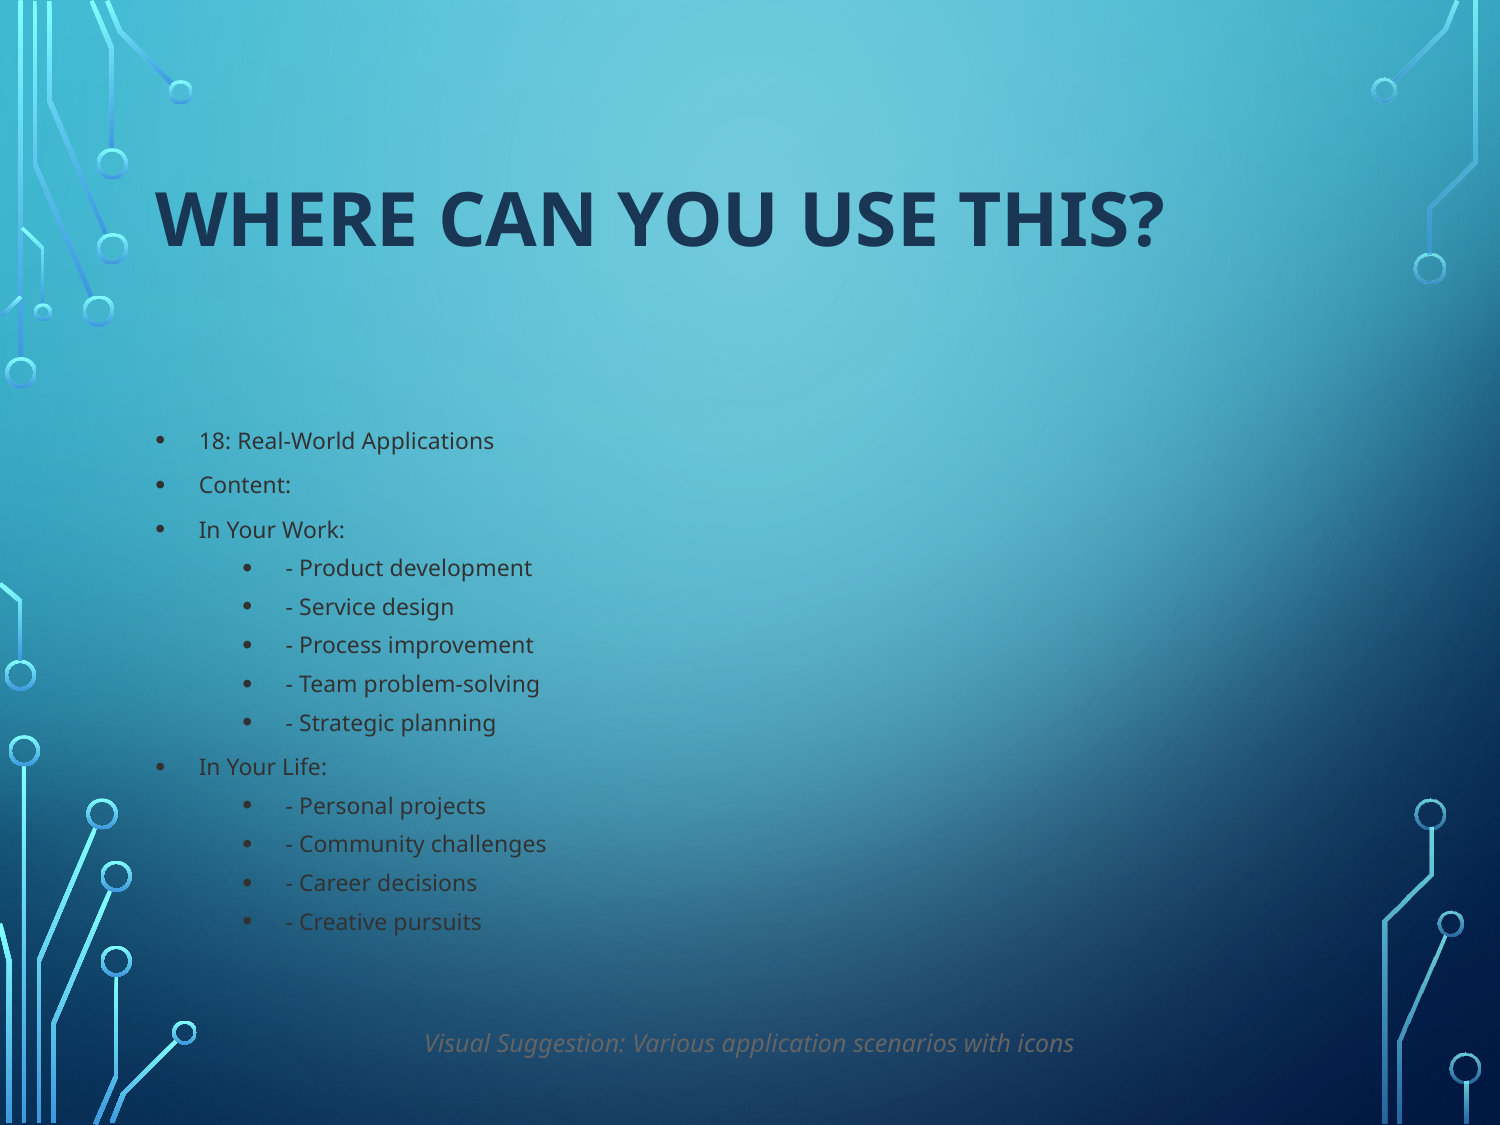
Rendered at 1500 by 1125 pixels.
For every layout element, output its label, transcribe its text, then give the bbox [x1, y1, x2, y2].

title Where Can You Use This? [140, 101, 1360, 344]
list 18: Real-World Applications Content: In Your Work: - Product development - Service design - Process improvement - Team problem-solving - Strategic planning In Your Life: - Personal projects - Community challenges - Career decisions - Creative pursuits [140, 369, 1360, 950]
text_box Visual Suggestion: Various application scenarios with icons [409, 975, 1091, 1065]
